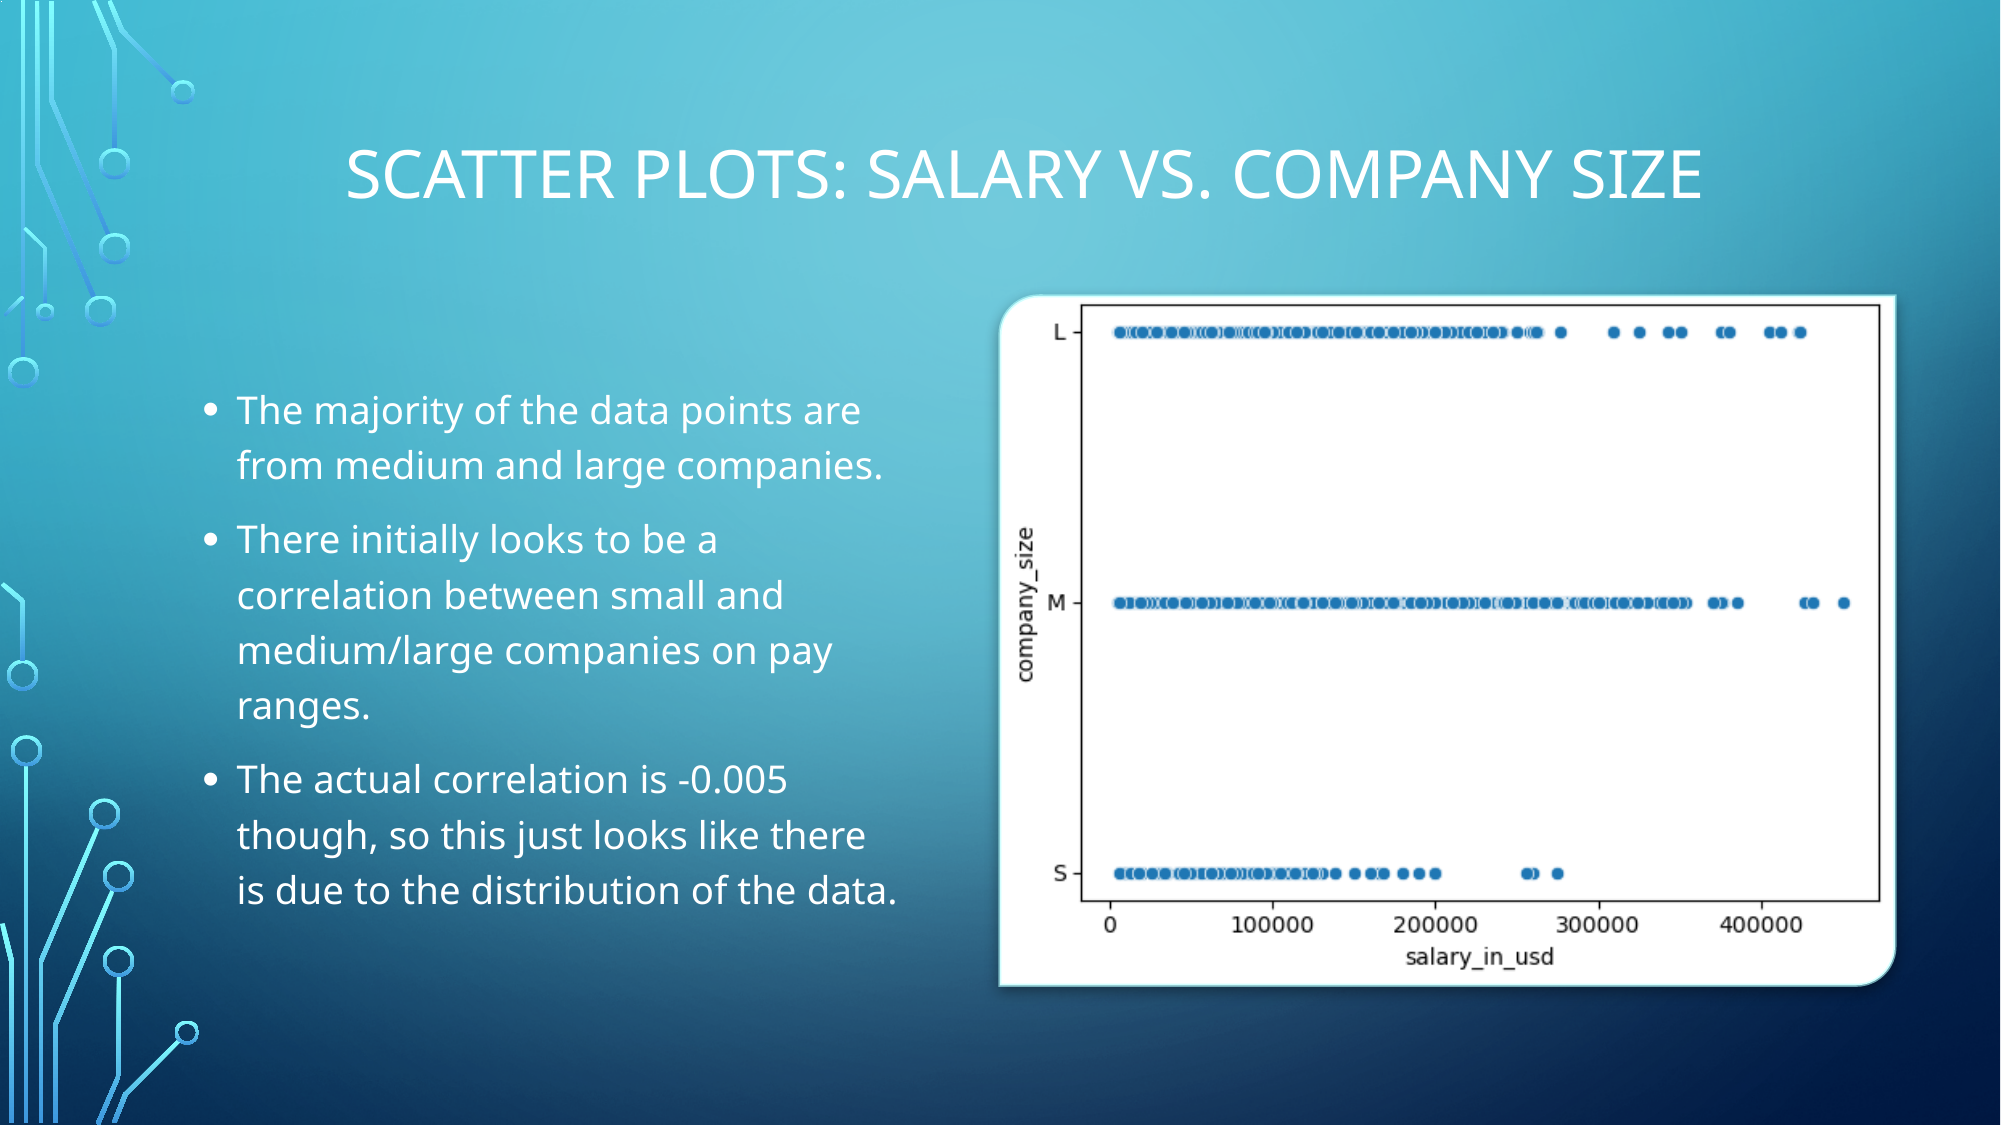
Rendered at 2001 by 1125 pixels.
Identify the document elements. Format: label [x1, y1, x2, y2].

picture [201, 0, 2000, 1125]
text_box [0, 0, 201, 1125]
